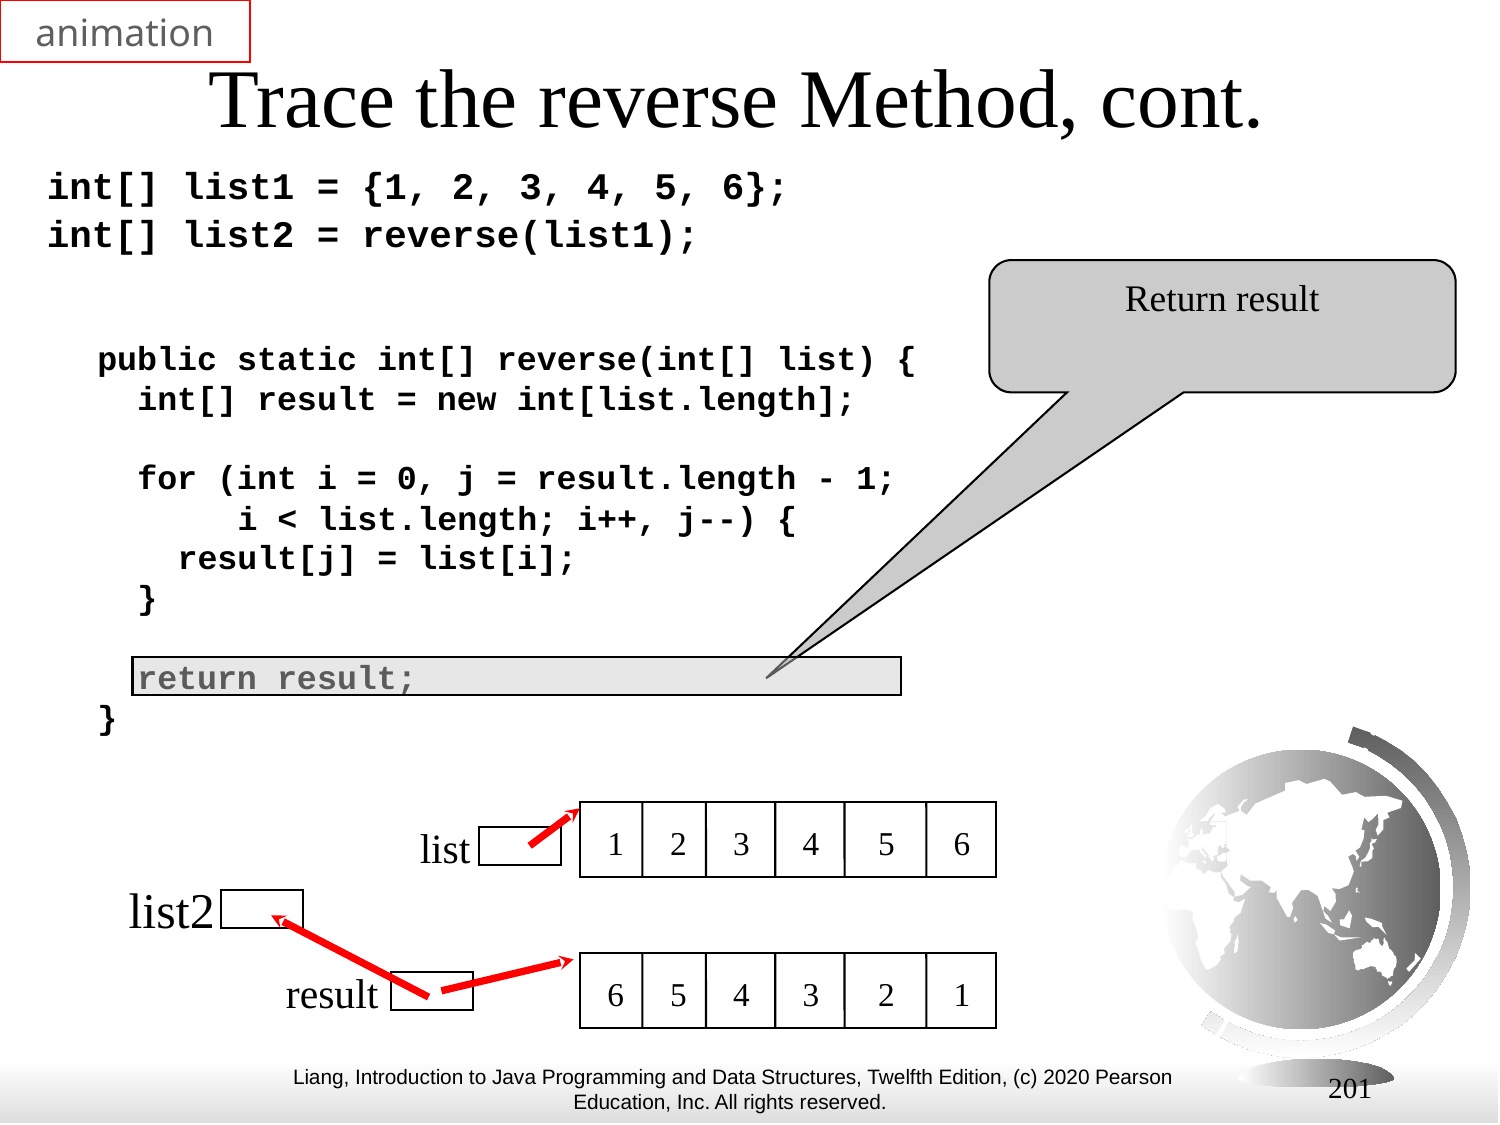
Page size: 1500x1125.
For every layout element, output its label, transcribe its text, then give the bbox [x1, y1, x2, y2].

text_box [479, 827, 561, 865]
text_box 2 [863, 965, 901, 1021]
text_box 2 [655, 814, 694, 870]
text_box 6 [939, 814, 977, 870]
text_box [927, 953, 996, 1029]
text_box [776, 953, 844, 1029]
text_box 3 [718, 814, 757, 870]
text_box [643, 953, 775, 1029]
slide_number 201 [1074, 1049, 1388, 1125]
text_box 1 [592, 814, 631, 870]
title Trace the reverse Method, cont. [99, 50, 1375, 138]
text_box 5 [863, 814, 901, 870]
text_box 4 [787, 814, 826, 870]
list int[] list1 = {1, 2, 3, 4, 5, 6}; int[] list2 = reverse(list1); [31, 159, 1132, 272]
text_box [776, 801, 844, 877]
text_box list2 [113, 871, 289, 946]
text_box [845, 953, 926, 1029]
text_box [132, 656, 902, 695]
text_box result [271, 959, 398, 1025]
text_box list [404, 814, 530, 880]
text_box 5 [655, 965, 694, 1021]
text_box [845, 801, 926, 877]
text_box [441, 957, 574, 991]
text_box animation [0, 0, 250, 63]
text_box 3 [787, 965, 826, 1021]
text_box [936, 487, 1438, 563]
text_box [220, 890, 303, 928]
text_box [579, 953, 642, 1029]
text_box [927, 801, 996, 877]
text_box [271, 915, 429, 998]
text_box [643, 801, 775, 877]
text_box [390, 972, 473, 1011]
text_box [570, 808, 580, 817]
text_box 6 [592, 965, 631, 1021]
text_box [579, 801, 642, 877]
text_box public static int[] reverse(int[] list) { int[] result = new int[list.length]; for (int i = 0, j = result.length - 1; i < list.length; i++, j--) { result[j] = list[i]; } return result; } [82, 329, 947, 749]
text_box [837, 487, 966, 563]
text_box 4 [718, 965, 757, 1021]
text_box 1 [939, 965, 977, 1021]
text_box Return result [789, 260, 1456, 656]
